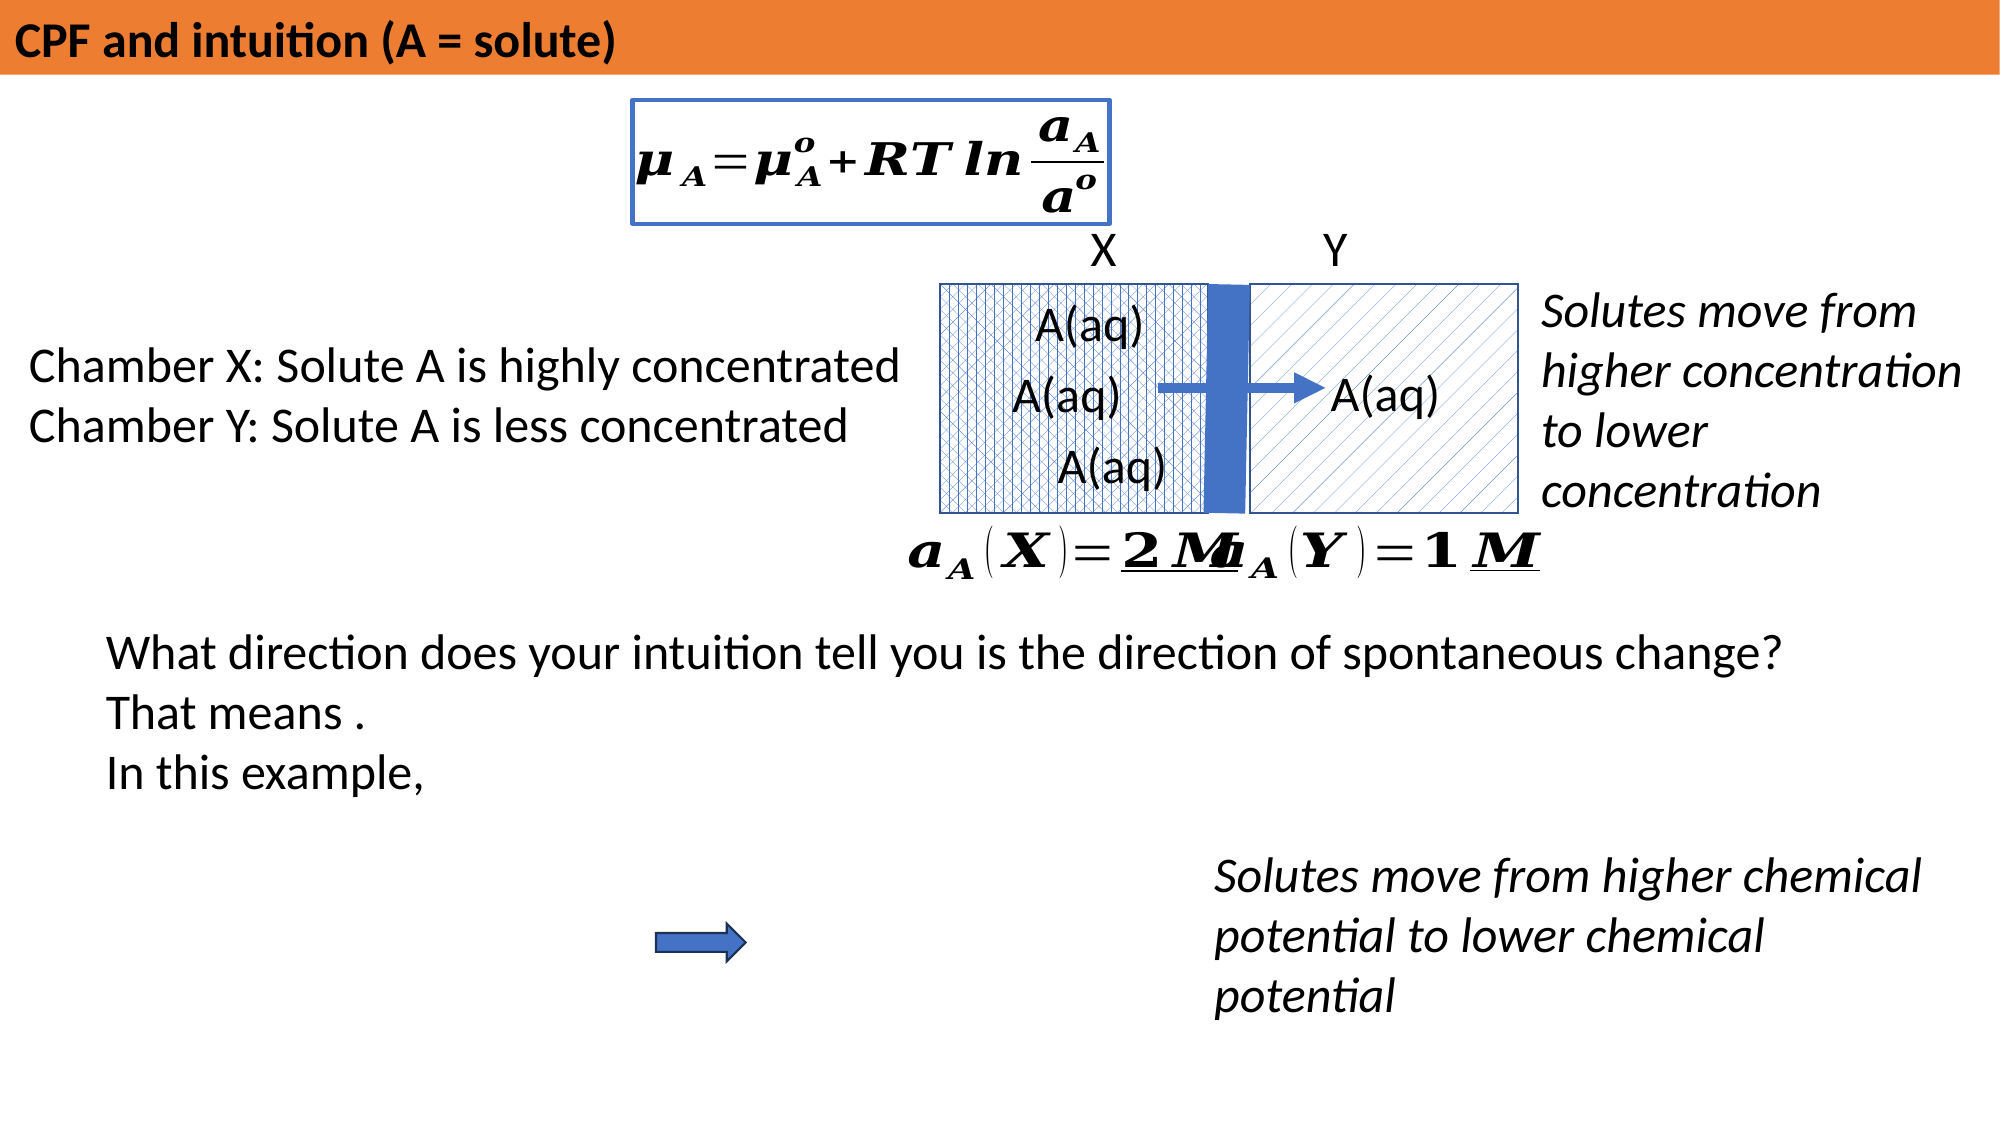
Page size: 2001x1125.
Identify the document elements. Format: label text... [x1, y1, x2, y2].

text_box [940, 208, 1519, 514]
text_box Chamber X: Solute A is highly concentrated Chamber Y: Solute A is less concentrated [14, 324, 932, 460]
text_box Solutes move from higher chemical potential to lower chemical potential [1199, 835, 1973, 1031]
text_box [654, 921, 748, 964]
text_box CPF and intuition (A = solute) [0, 0, 2000, 75]
text_box Solutes move from higher concentration to lower concentration [1526, 269, 2000, 525]
